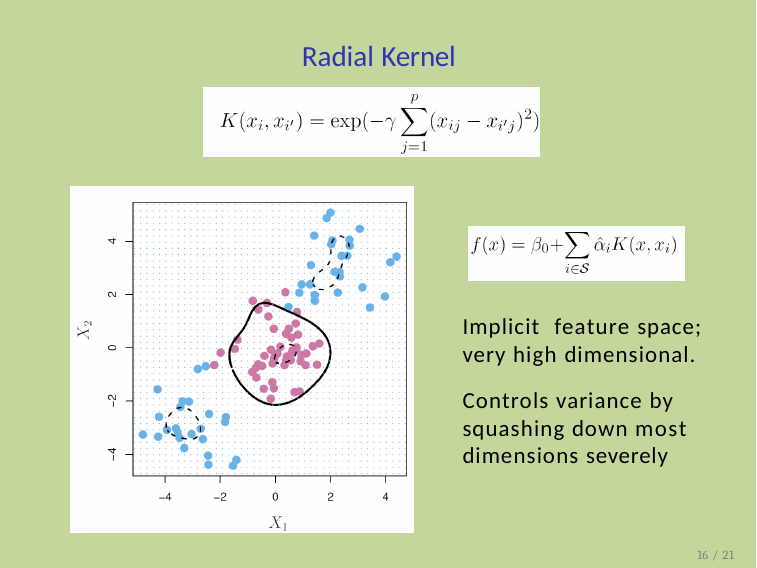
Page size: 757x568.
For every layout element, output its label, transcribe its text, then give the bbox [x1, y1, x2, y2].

text_box 16 / 21 [695, 545, 743, 563]
title Radial Kernel [287, 34, 469, 85]
text_box Implicit feature space; very high dimensional. Controls variance by squashing down most dimensions severely [460, 308, 748, 469]
picture [202, 87, 540, 157]
picture [468, 225, 685, 281]
picture [70, 186, 414, 534]
